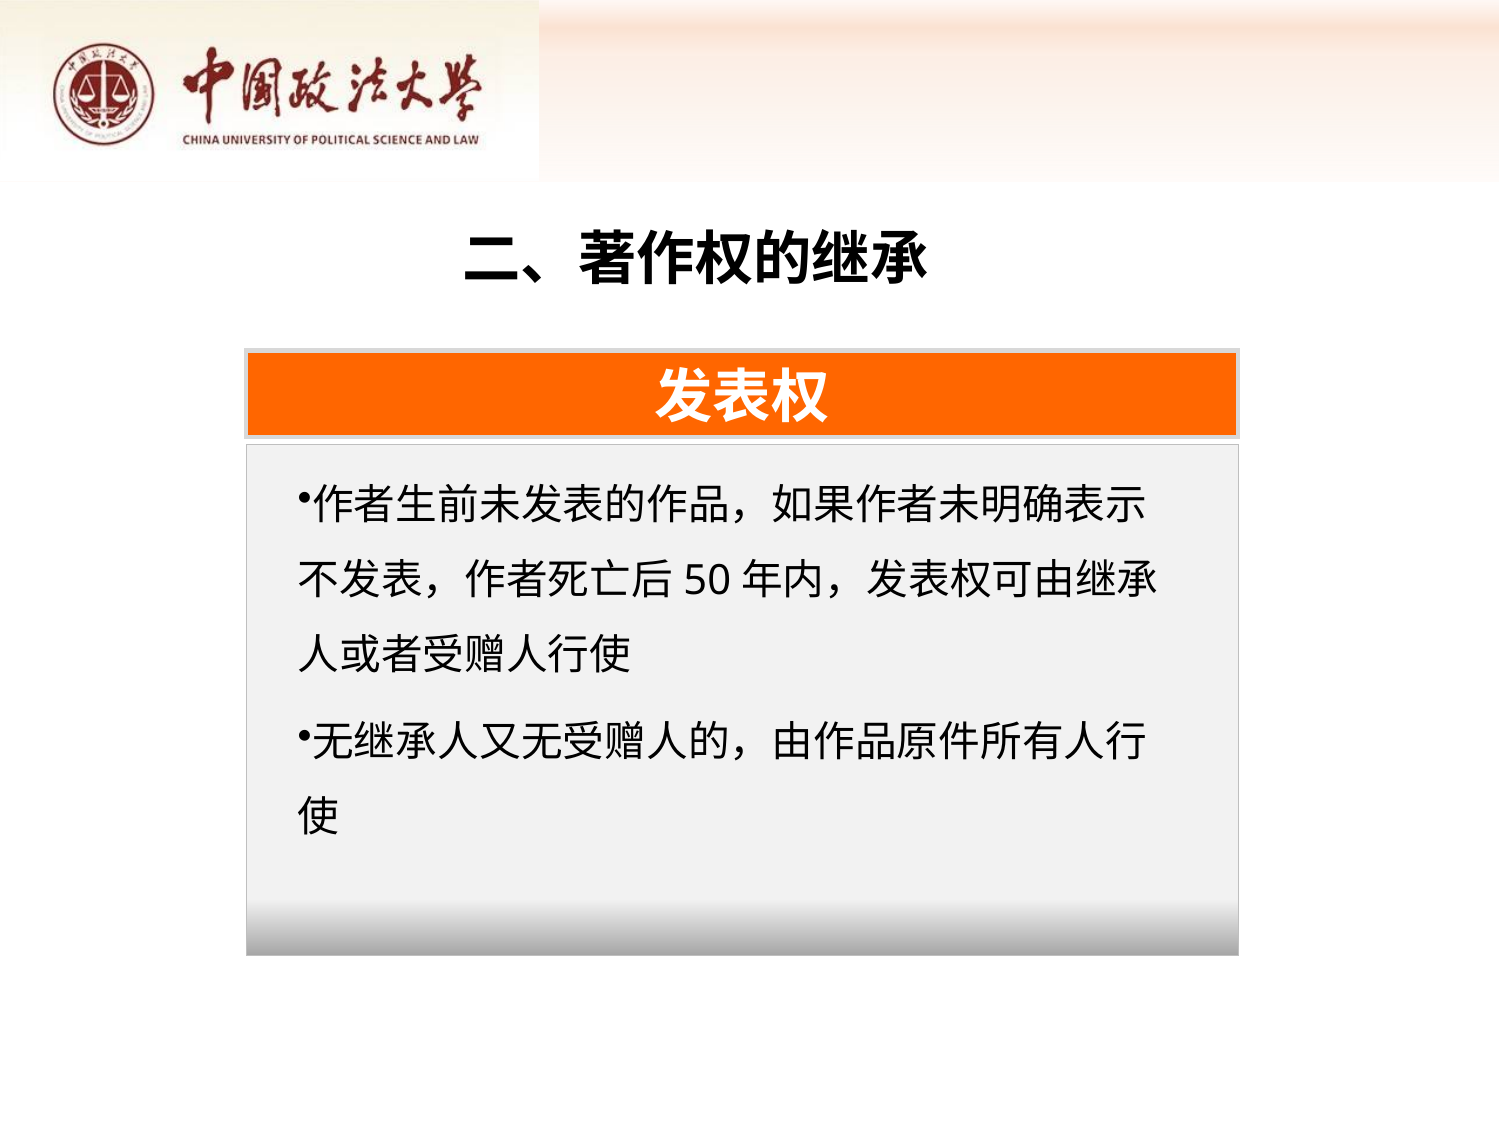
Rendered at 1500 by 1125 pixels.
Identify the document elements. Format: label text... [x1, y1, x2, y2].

title 二、著作权的继承 [20, 182, 1371, 350]
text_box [246, 350, 1239, 955]
picture [0, 0, 1499, 182]
